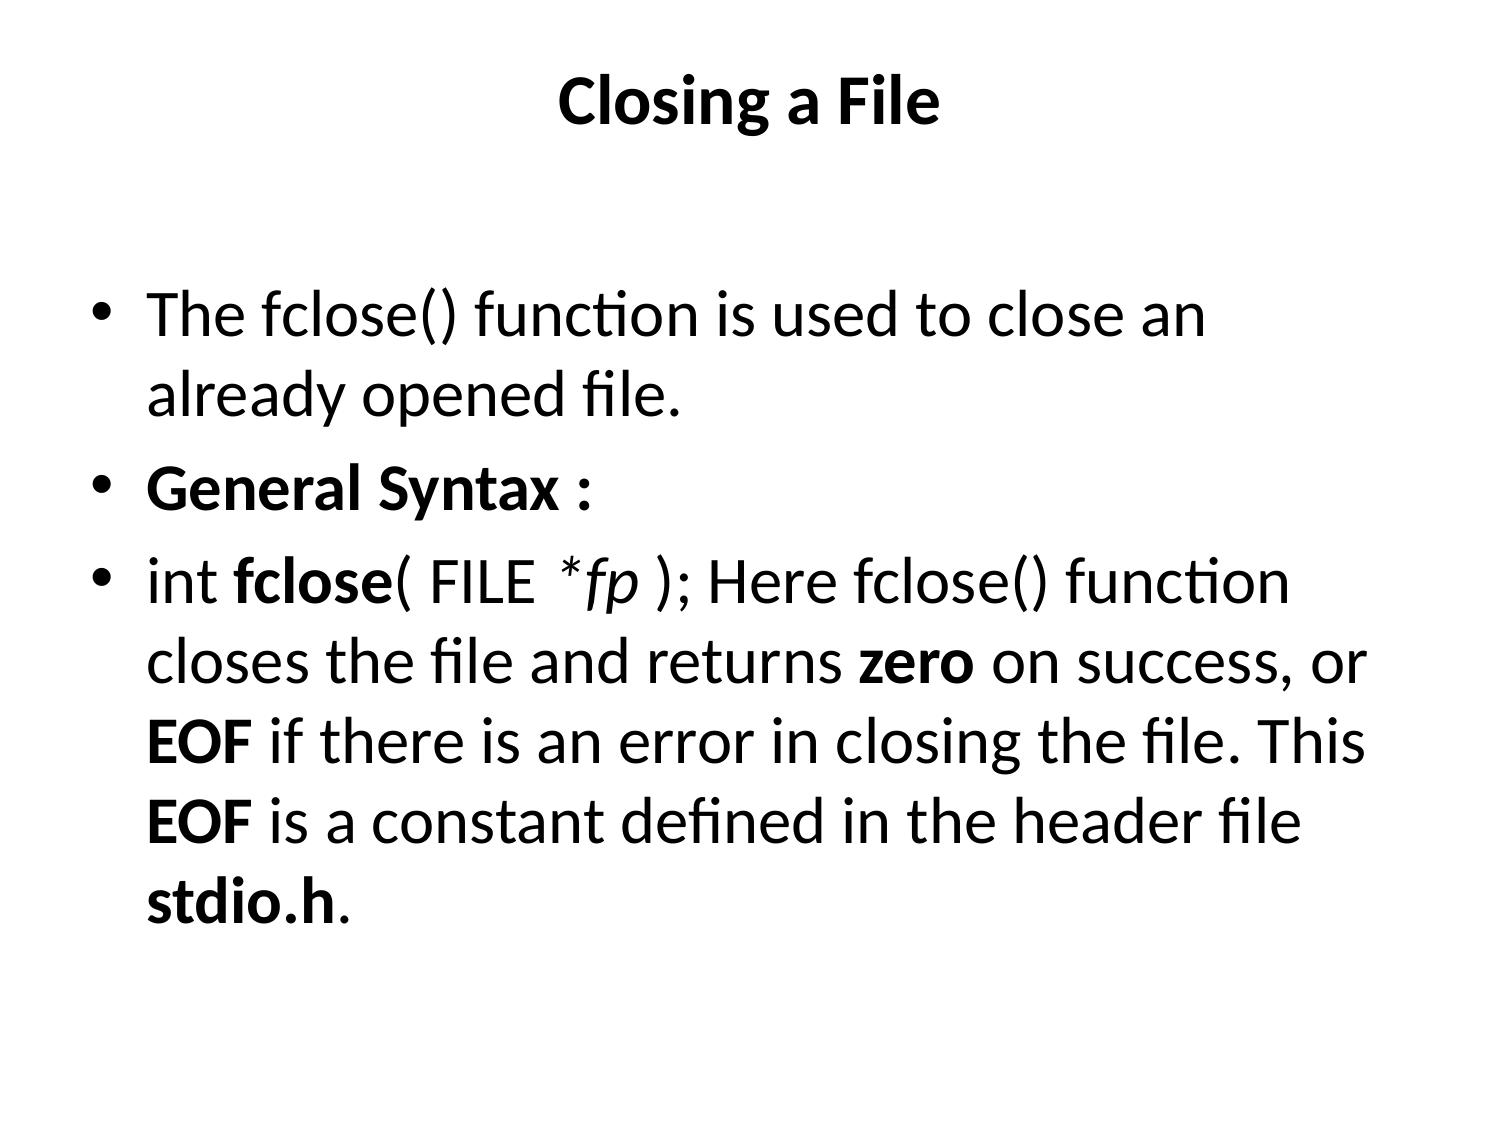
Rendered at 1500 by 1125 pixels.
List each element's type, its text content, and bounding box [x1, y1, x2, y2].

title Closing a File [75, 45, 1425, 233]
list The fclose() function is used to close an already opened file. General Syntax : int fclose( FILE *fp ); Here fclose() function closes the file and returns zero on success, or EOF if there is an error in closing the file. This EOF is a constant defined in the header file stdio.h. [75, 262, 1425, 1005]
